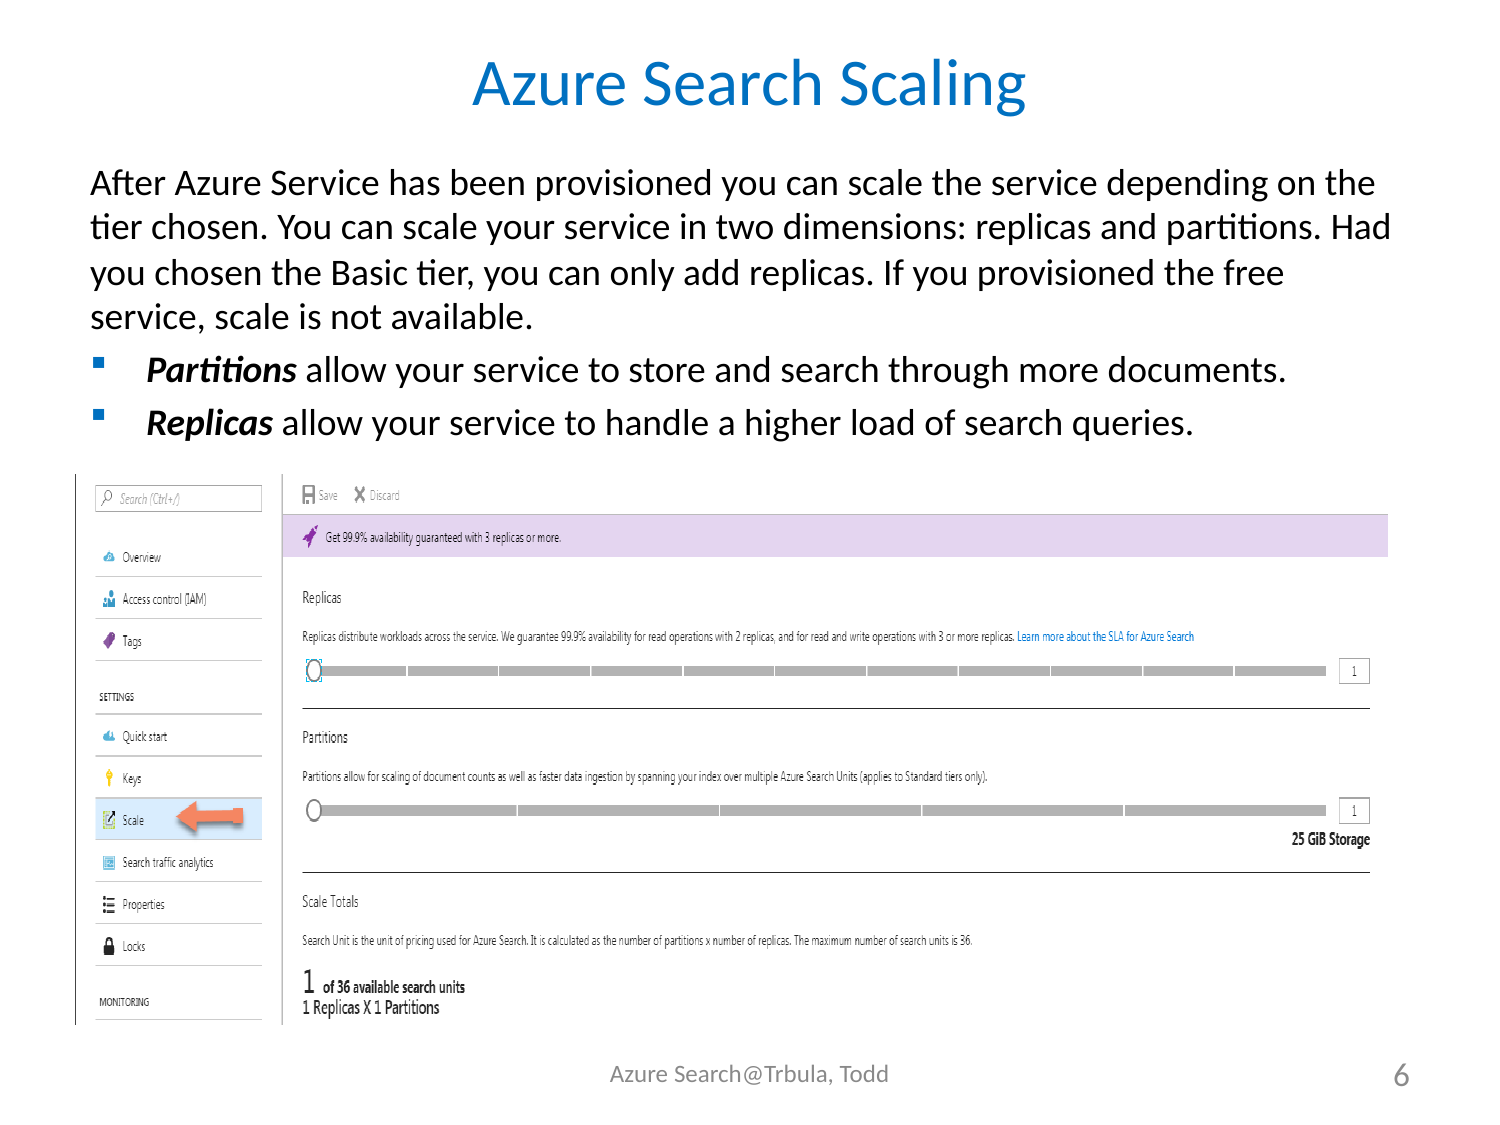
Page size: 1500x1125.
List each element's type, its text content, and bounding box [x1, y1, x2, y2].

list After Azure Service has been provisioned you can scale the service depending on the tier chosen. You can scale your service in two dimensions: replicas and partitions. Had you chosen the Basic tier, you can only add replicas. If you provisioned the free service, scale is not available. Partitions allow your service to store and search through more documents. Replicas allow your service to handle a higher load of search queries. [75, 149, 1425, 1025]
slide_number 6 [1074, 1042, 1425, 1103]
title Azure Search Scaling [75, 19, 1425, 138]
footer Azure Search@Trbula, Todd [512, 1042, 988, 1103]
picture [74, 474, 1388, 1026]
